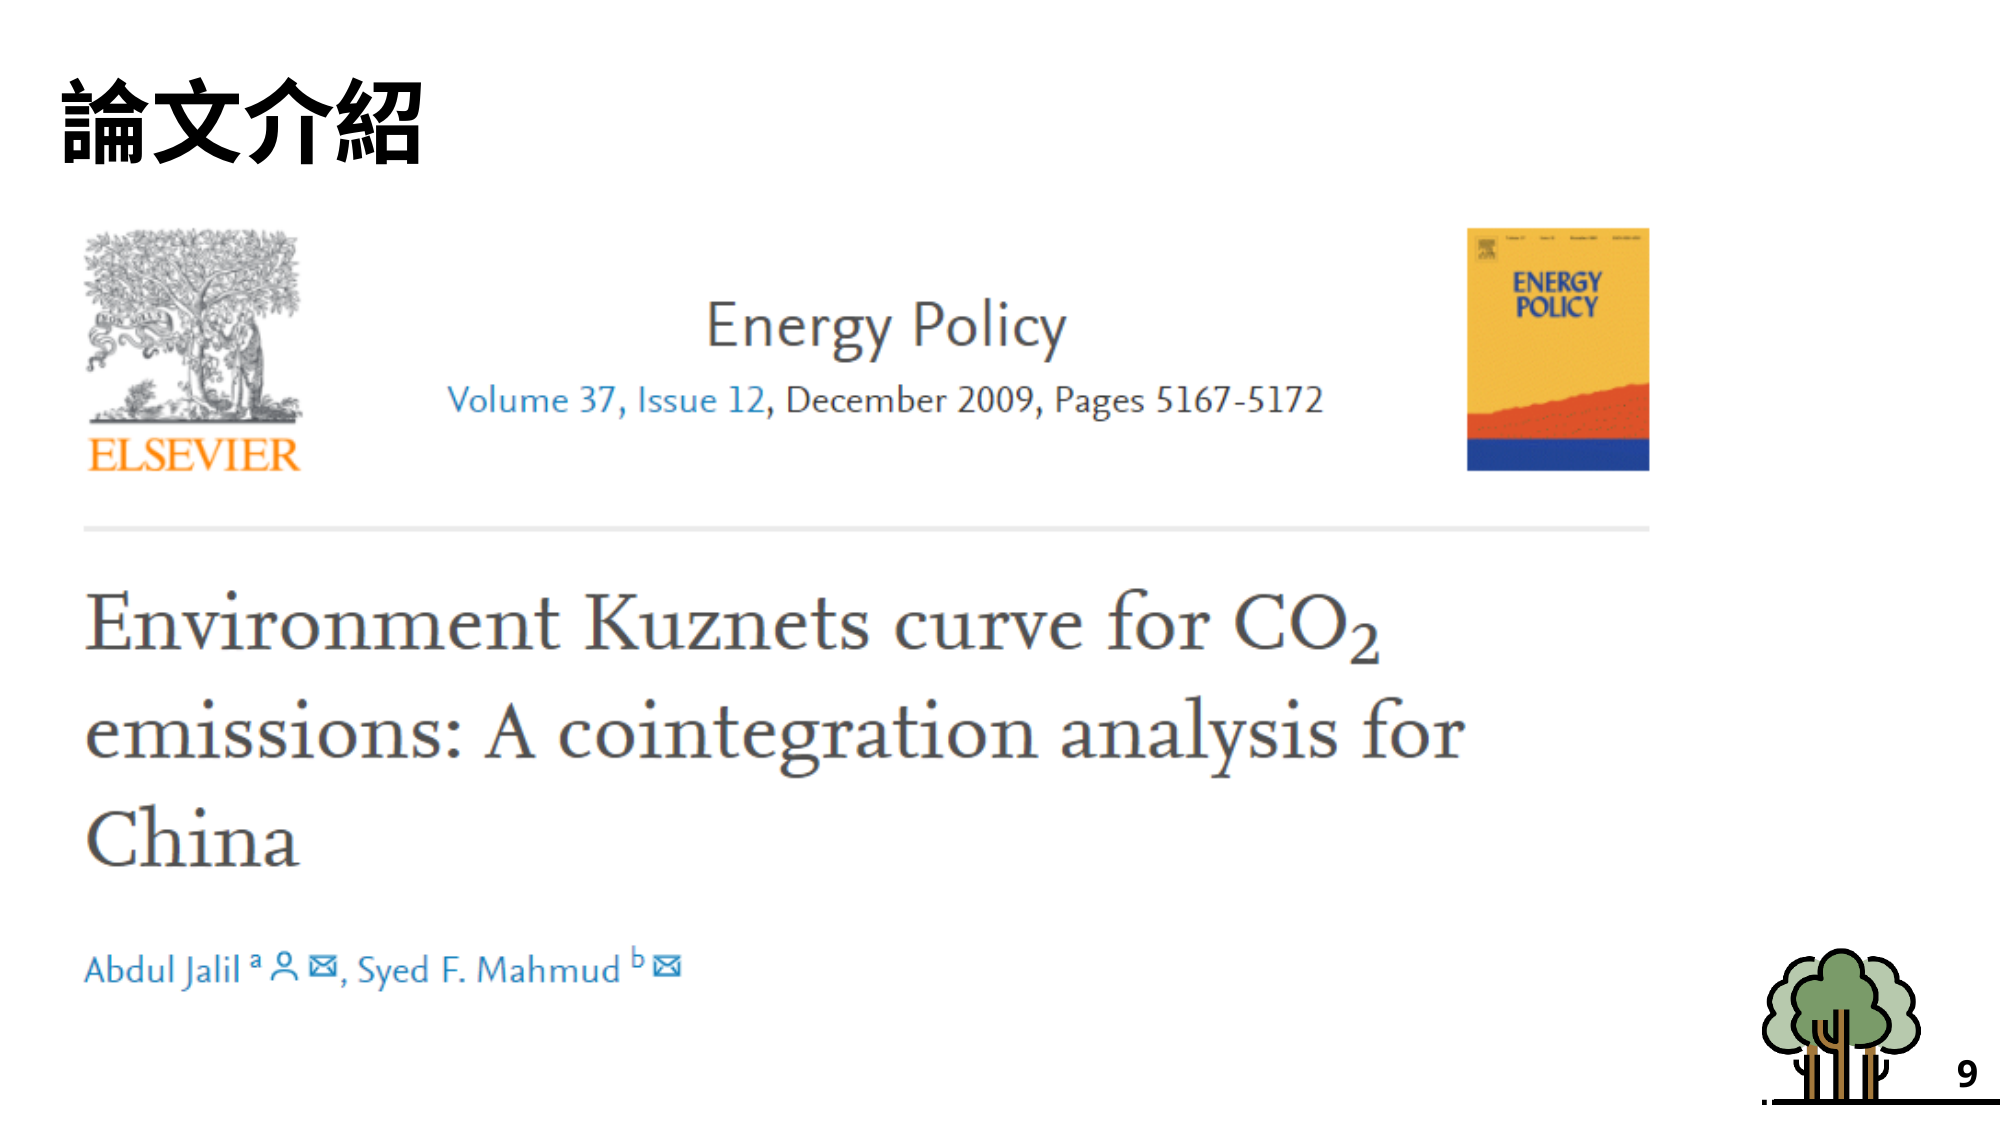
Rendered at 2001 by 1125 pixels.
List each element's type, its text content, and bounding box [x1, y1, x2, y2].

picture [53, 166, 1670, 1001]
text_box 論文介紹 [45, 57, 442, 183]
picture [1756, 940, 1926, 1042]
picture [1756, 1103, 1926, 1110]
slide_number 9 [1543, 1042, 1993, 1103]
